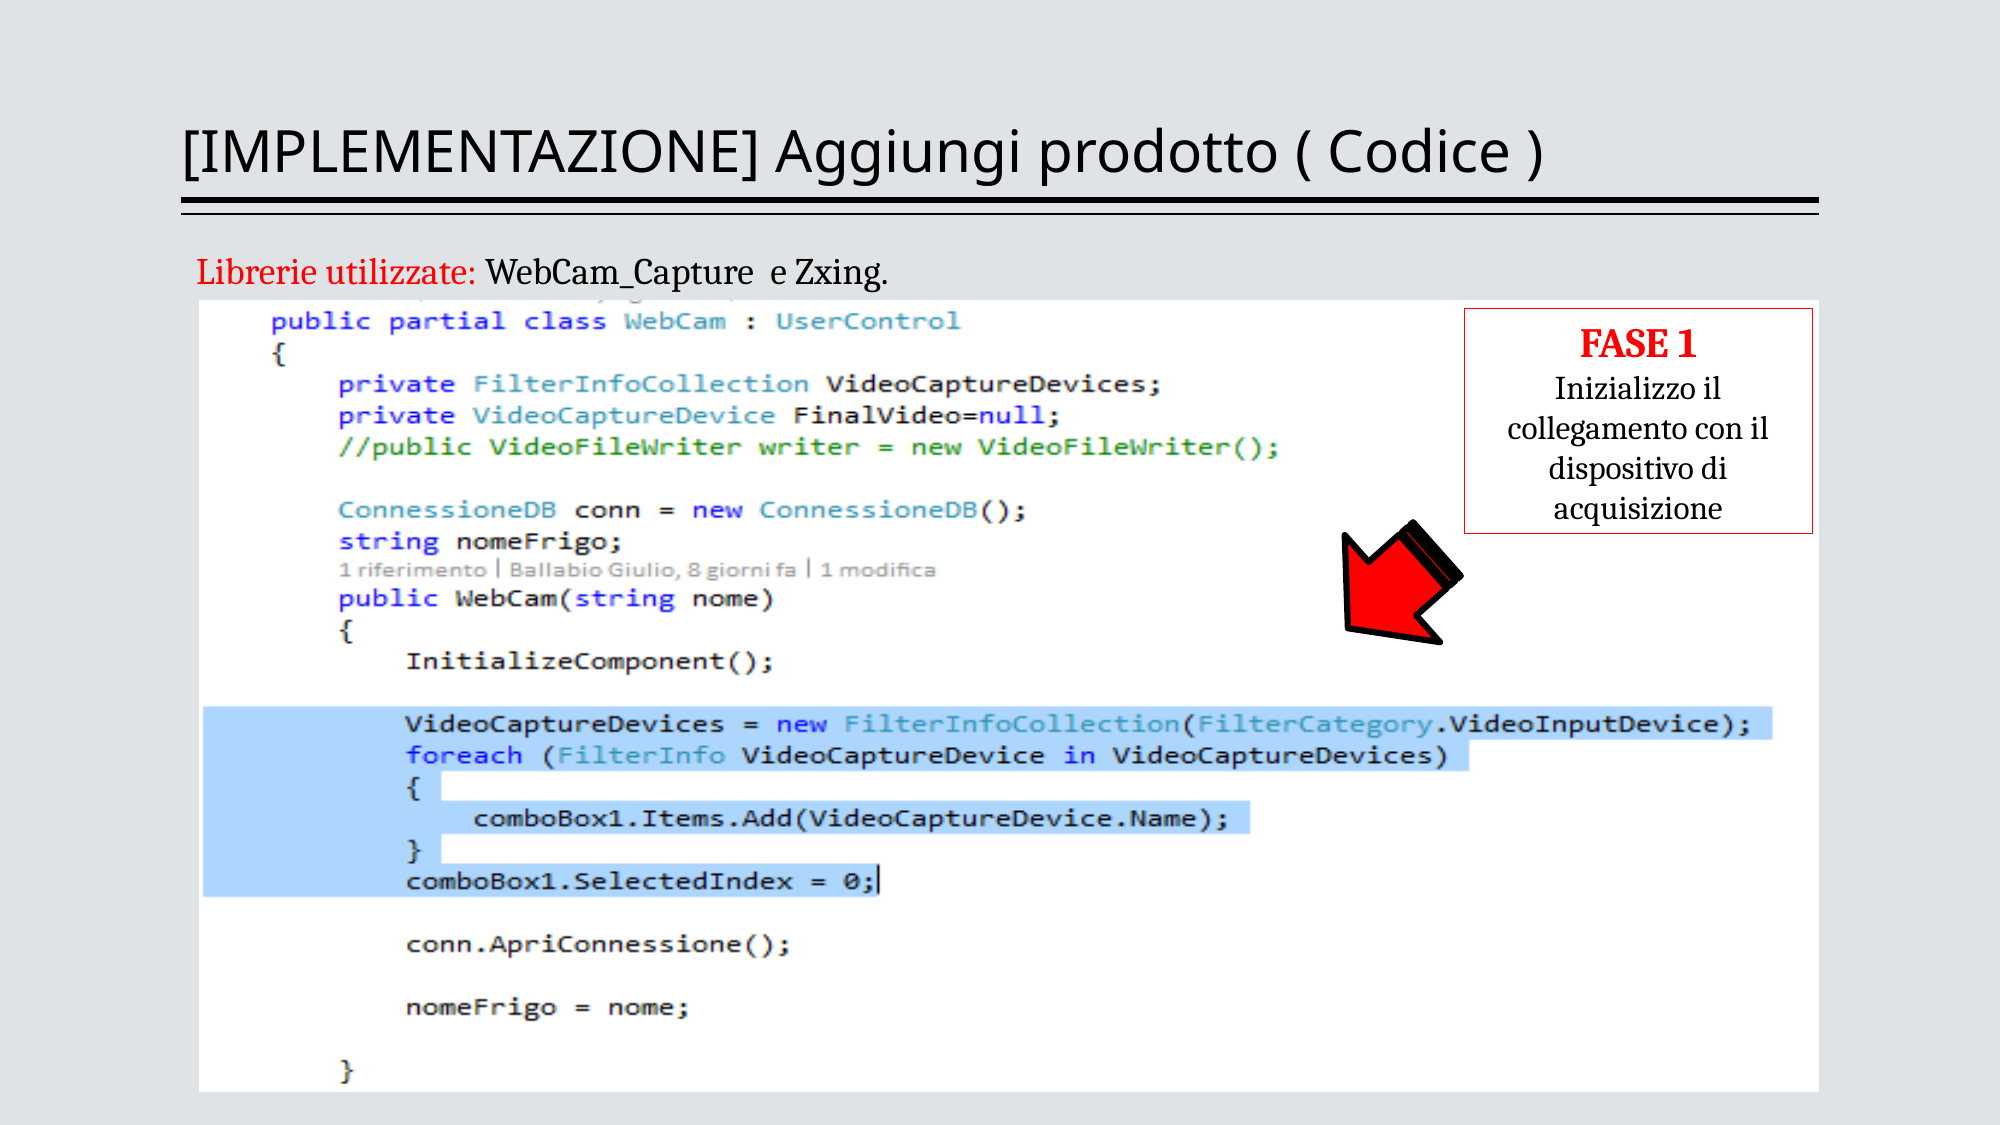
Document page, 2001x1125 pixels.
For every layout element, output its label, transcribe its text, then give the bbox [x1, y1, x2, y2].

title [IMPLEMENTAZIONE] Aggiungi prodotto ( Codice ) [181, 12, 1819, 193]
text_box Librerie utilizzate: WebCam_Capture e Zxing. [181, 239, 1819, 300]
picture [199, 300, 1819, 1092]
